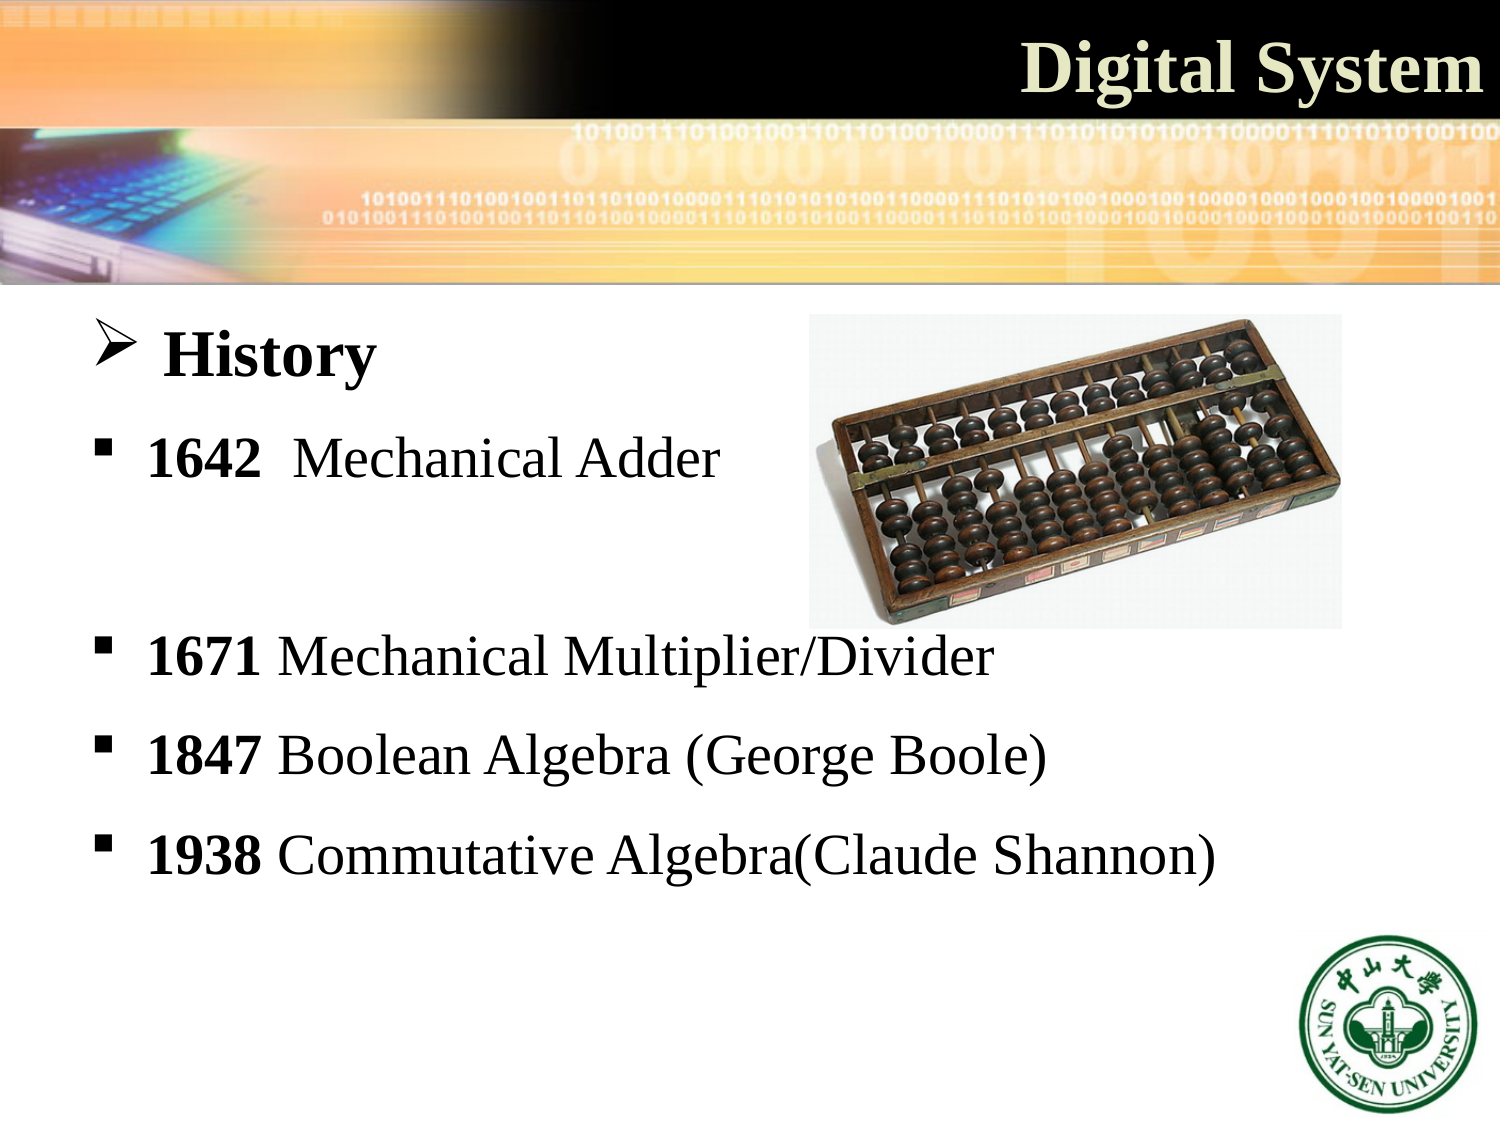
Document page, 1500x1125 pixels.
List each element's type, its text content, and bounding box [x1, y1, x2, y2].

picture [0, 0, 1500, 285]
picture [808, 314, 1342, 629]
picture [1293, 930, 1489, 1118]
list History 1642 Mechanical Adder 1671 Mechanical Multiplier/Divider 1847 Boolean Algebra (George Boole) 1938 Commutative Algebra(Claude Shannon) [75, 302, 1425, 1038]
title Digital System [212, 0, 1500, 126]
